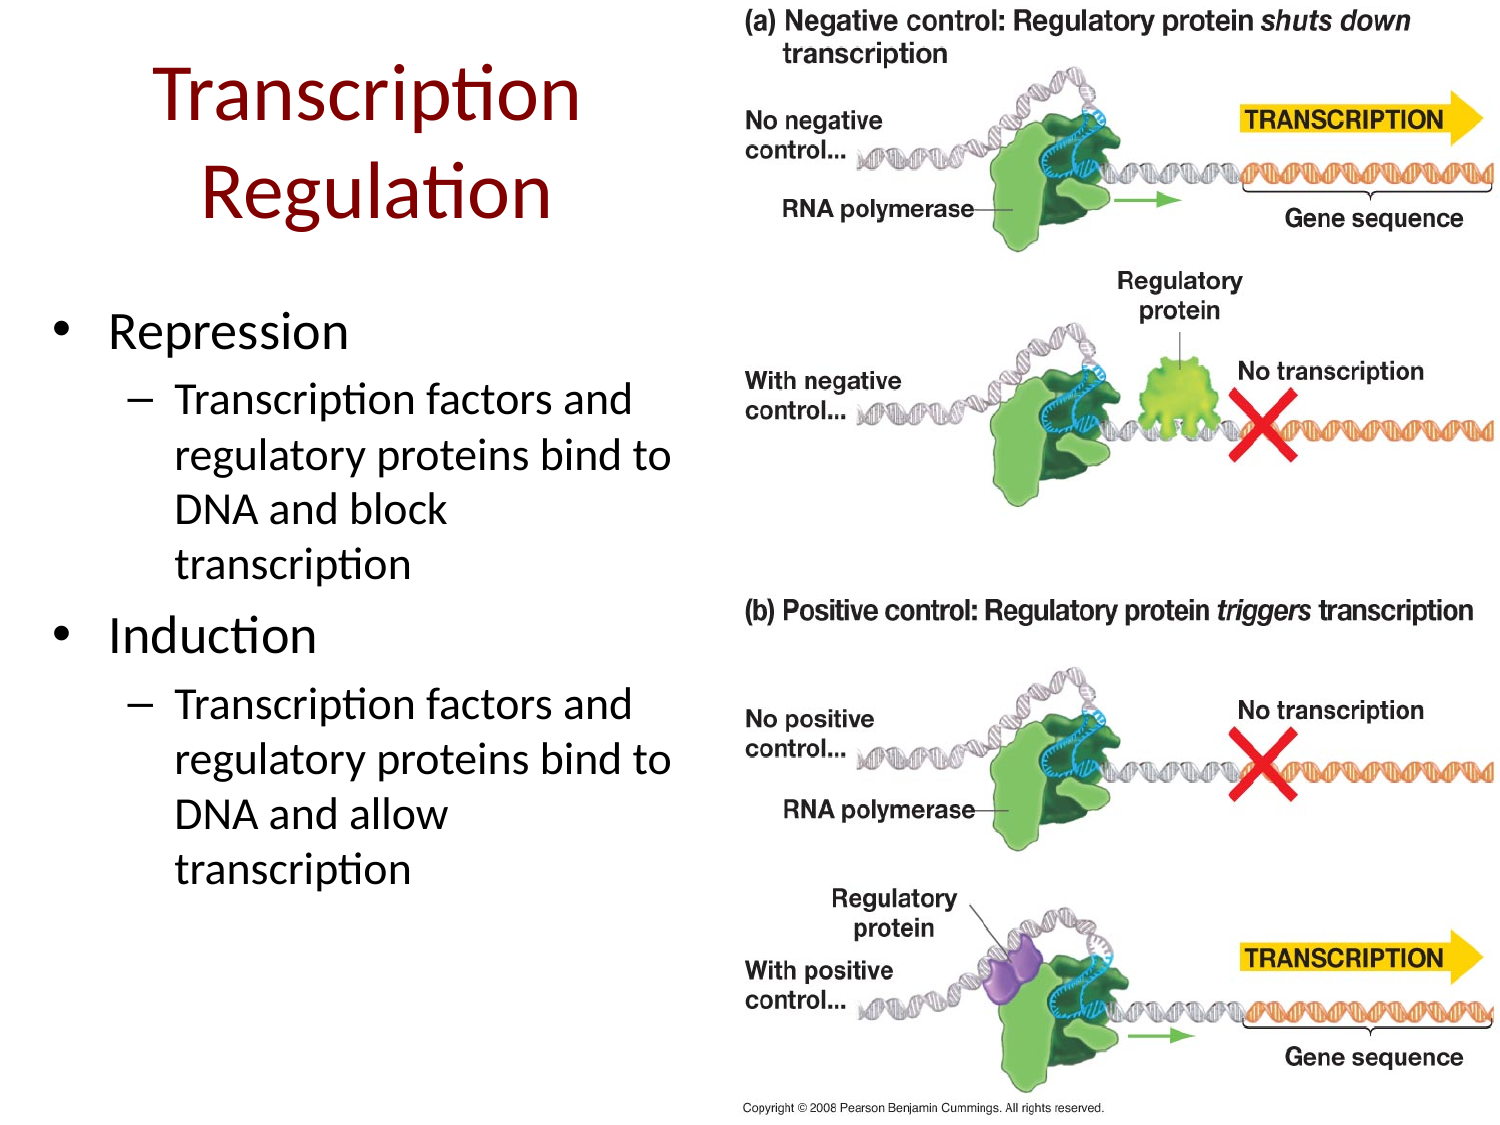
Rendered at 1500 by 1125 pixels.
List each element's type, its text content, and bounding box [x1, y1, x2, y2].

title Transcription Regulation [0, 30, 731, 243]
picture [736, 0, 1500, 1125]
list Repression Transcription factors and regulatory proteins bind to DNA and block transcription Induction Transcription factors and regulatory proteins bind to DNA and allow transcription [37, 287, 700, 1012]
